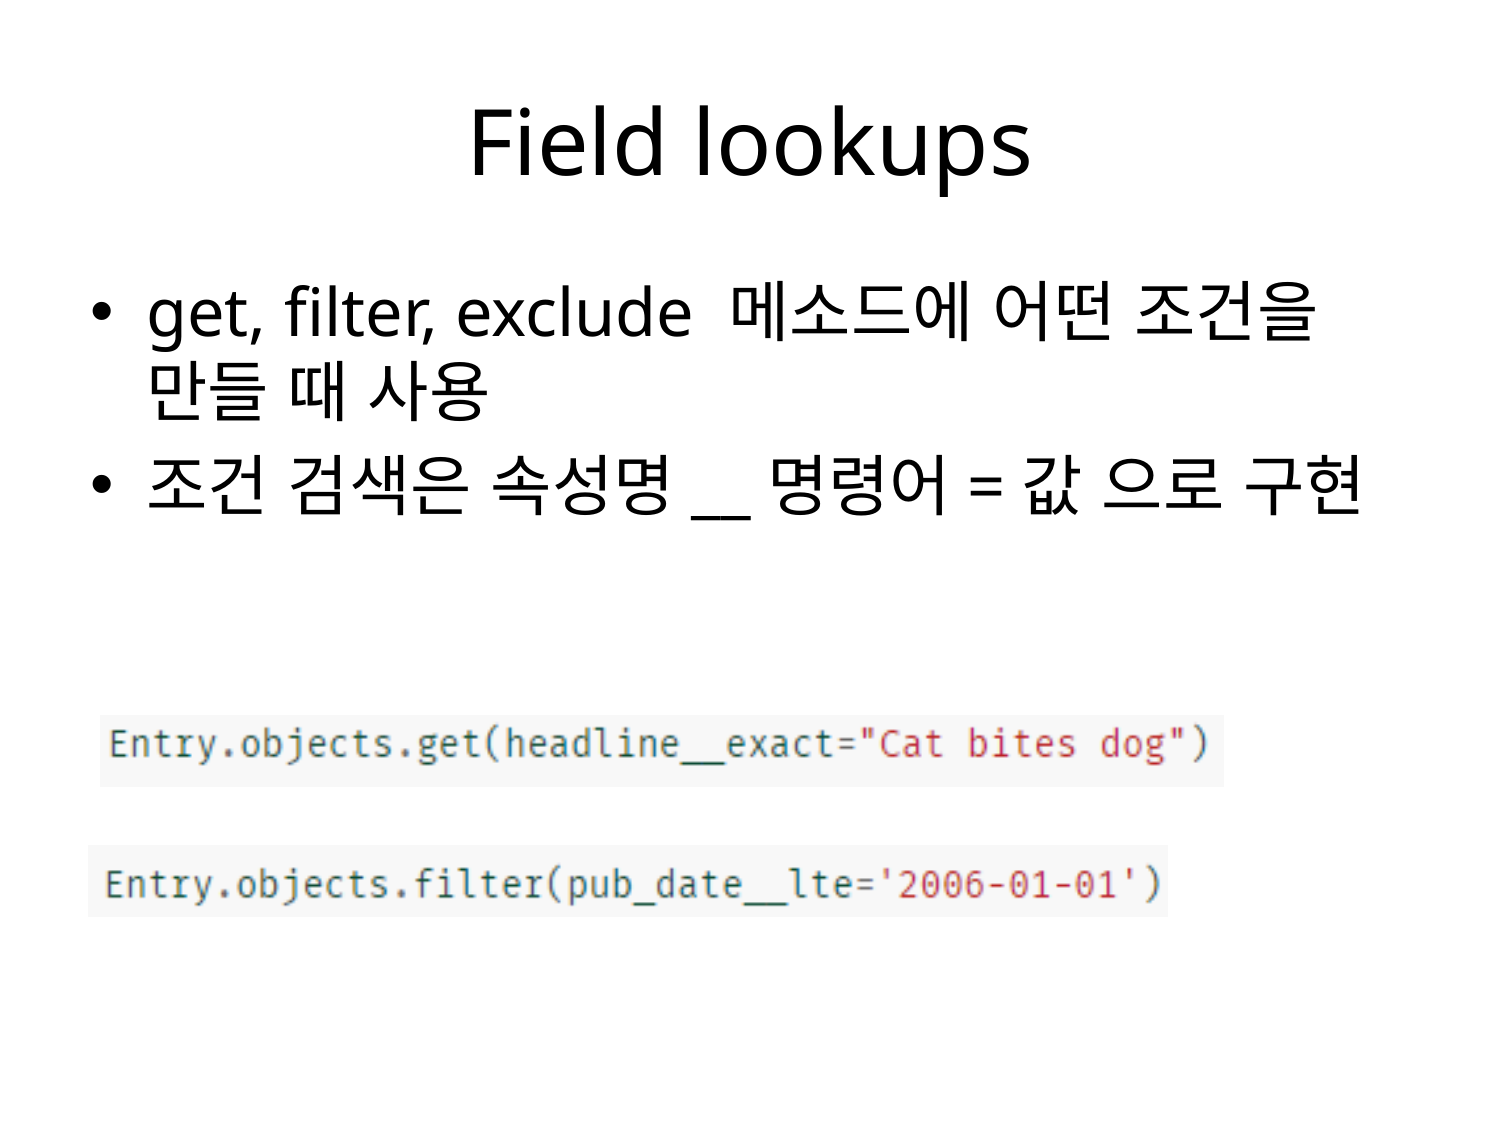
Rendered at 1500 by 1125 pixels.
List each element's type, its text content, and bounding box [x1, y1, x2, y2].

title Field lookups [75, 45, 1425, 233]
list get, filter, exclude 메소드에 어떤 조건을 만들 때 사용 조건 검색은 속성명__명령어=값 으로 구현 [75, 262, 1459, 1005]
picture [88, 845, 1168, 918]
picture [100, 715, 1224, 788]
